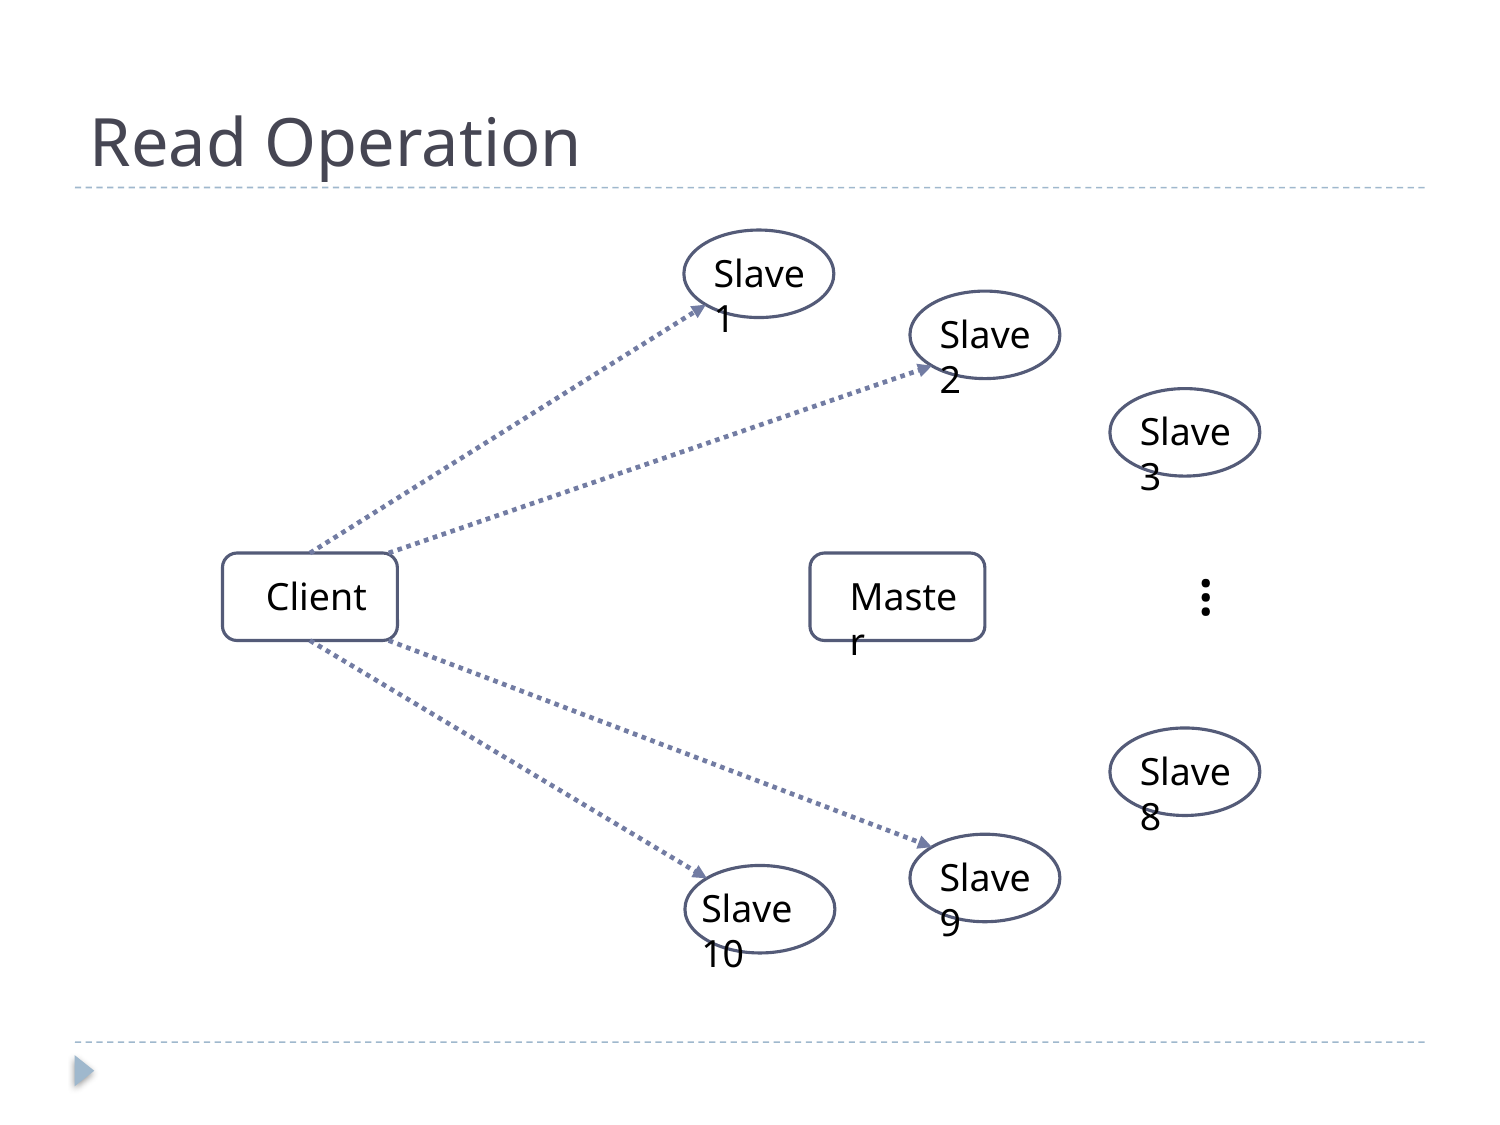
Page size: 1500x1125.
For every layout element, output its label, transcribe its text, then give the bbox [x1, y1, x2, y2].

text_box [220, 551, 400, 643]
text_box [938, 832, 1040, 846]
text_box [388, 365, 933, 554]
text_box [388, 640, 933, 848]
text_box [1129, 387, 1241, 401]
text_box [1108, 744, 1124, 800]
text_box [714, 863, 814, 877]
text_box Slave 2 [924, 303, 1063, 409]
text_box Master [834, 565, 973, 671]
text_box Slave 10 [686, 877, 839, 983]
text_box … [1169, 561, 1260, 678]
text_box [933, 551, 987, 642]
text_box [704, 228, 814, 242]
text_box Slave 1 [698, 242, 837, 348]
text_box Slave 9 [924, 846, 1063, 952]
text_box Slave 8 [1124, 740, 1263, 846]
title Read Operation [75, 24, 1425, 188]
text_box [908, 307, 924, 363]
text_box Client [251, 565, 389, 626]
text_box [908, 862, 924, 906]
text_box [309, 640, 708, 879]
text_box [309, 304, 707, 554]
text_box [682, 246, 698, 302]
text_box Slave 3 [1124, 401, 1263, 506]
text_box [1130, 726, 1240, 740]
text_box [1108, 404, 1124, 460]
text_box [930, 289, 1040, 303]
text_box [808, 567, 834, 640]
